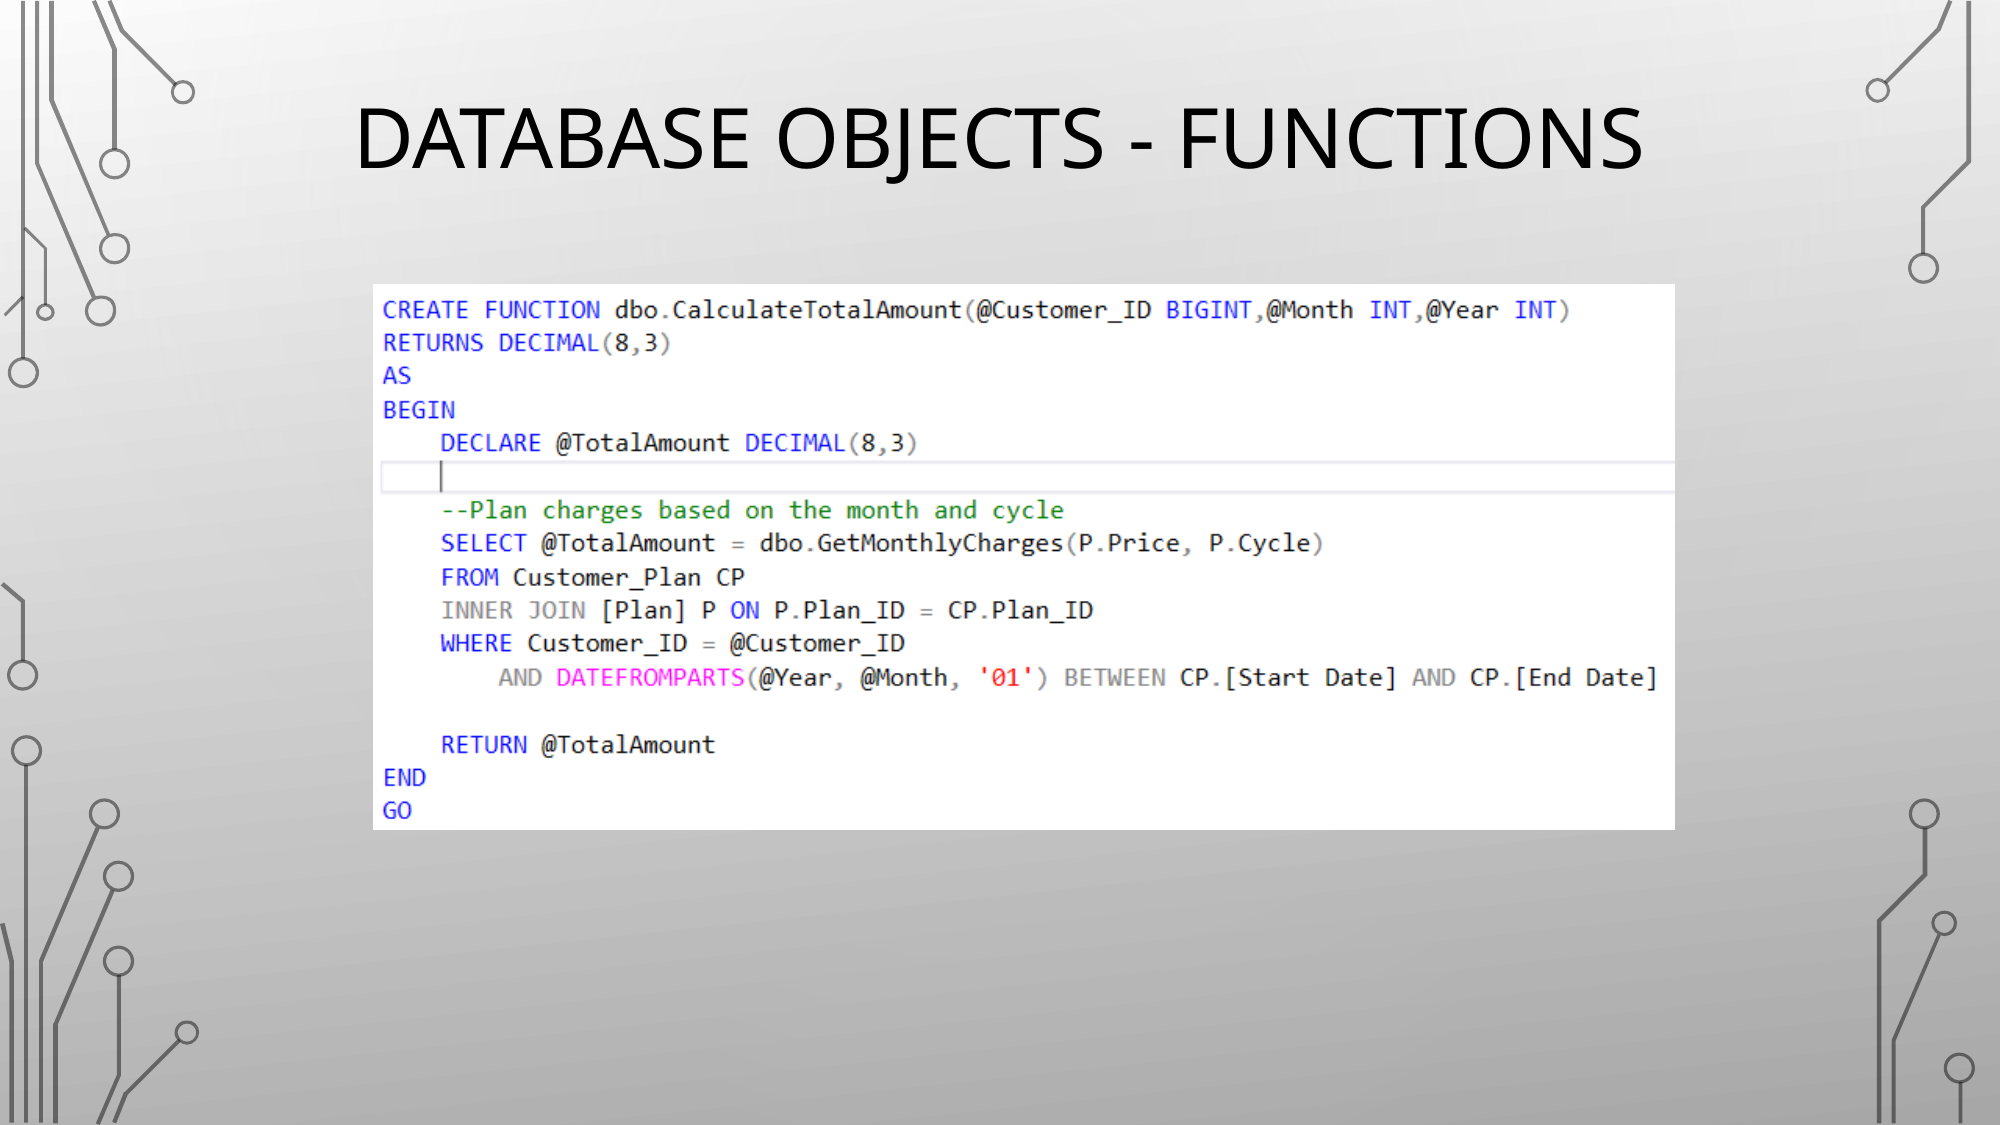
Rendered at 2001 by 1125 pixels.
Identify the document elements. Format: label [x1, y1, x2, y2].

text_box [1863, 0, 1976, 1124]
text_box [0, 0, 201, 1125]
picture [201, 0, 2000, 1125]
